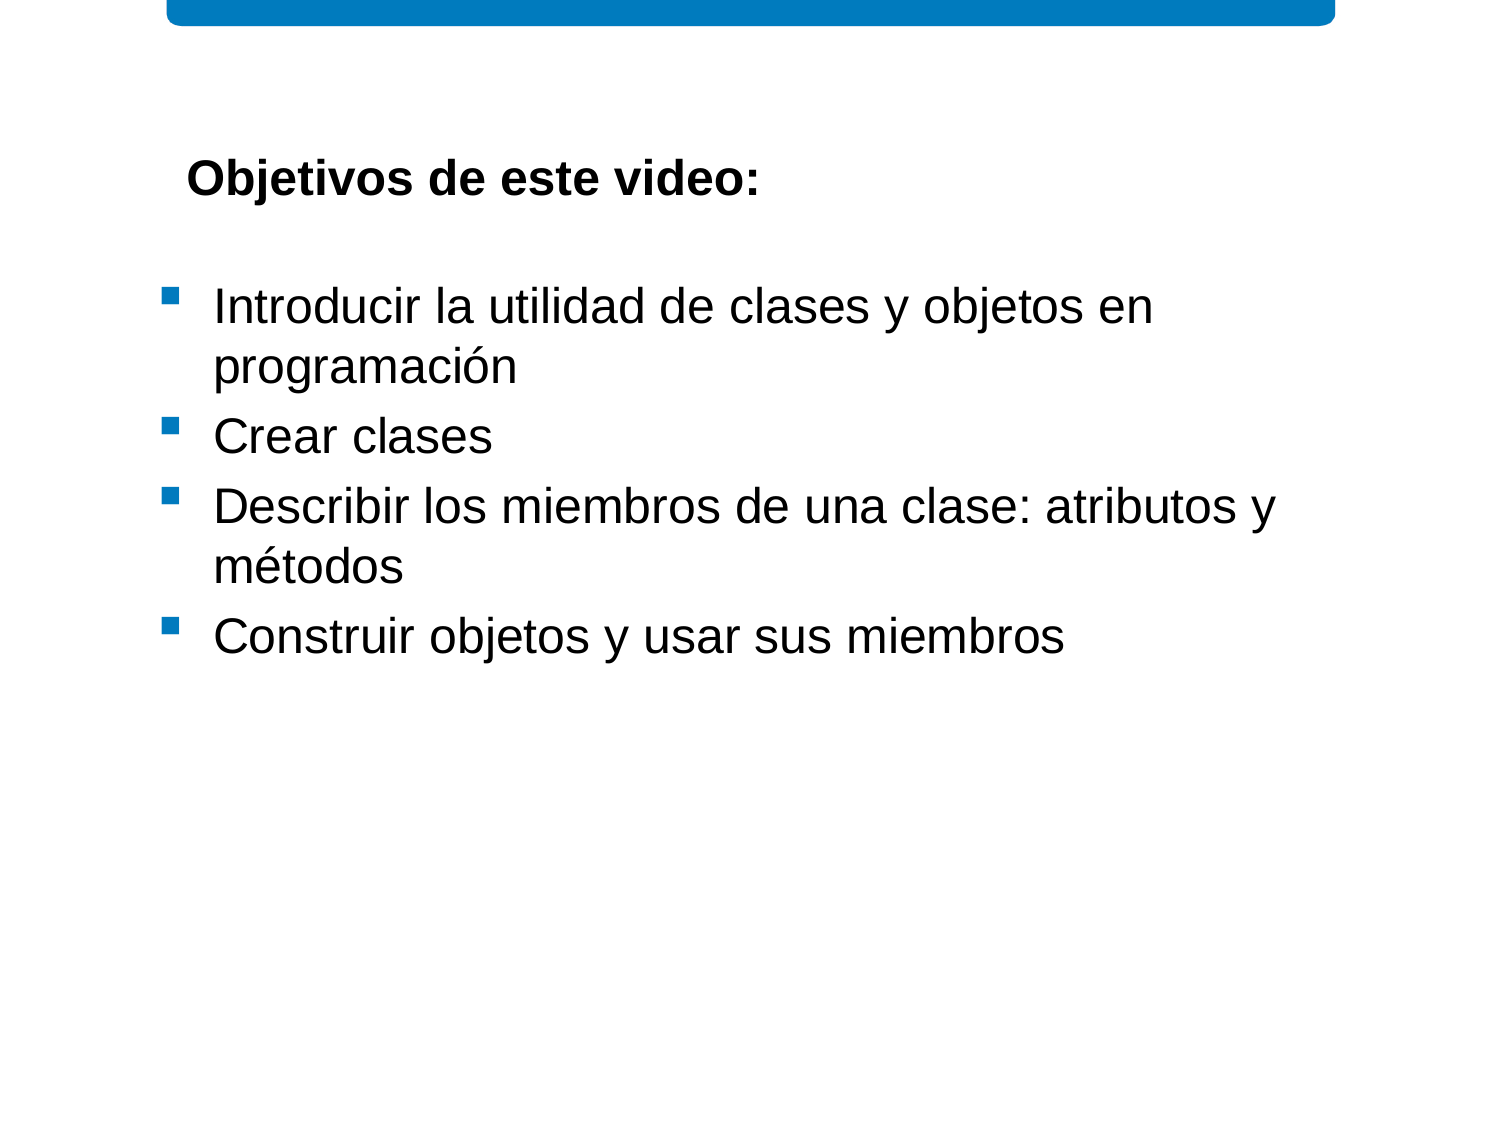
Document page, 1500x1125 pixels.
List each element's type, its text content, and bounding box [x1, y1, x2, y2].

picture [117, 0, 1372, 59]
list Objetivos de este video: [170, 138, 1341, 280]
list Introducir la utilidad de clases y objetos en programación Crear clases Describir los miembros de una clase: atributos y métodos Construir objetos y usar sus miembros [141, 265, 1320, 891]
